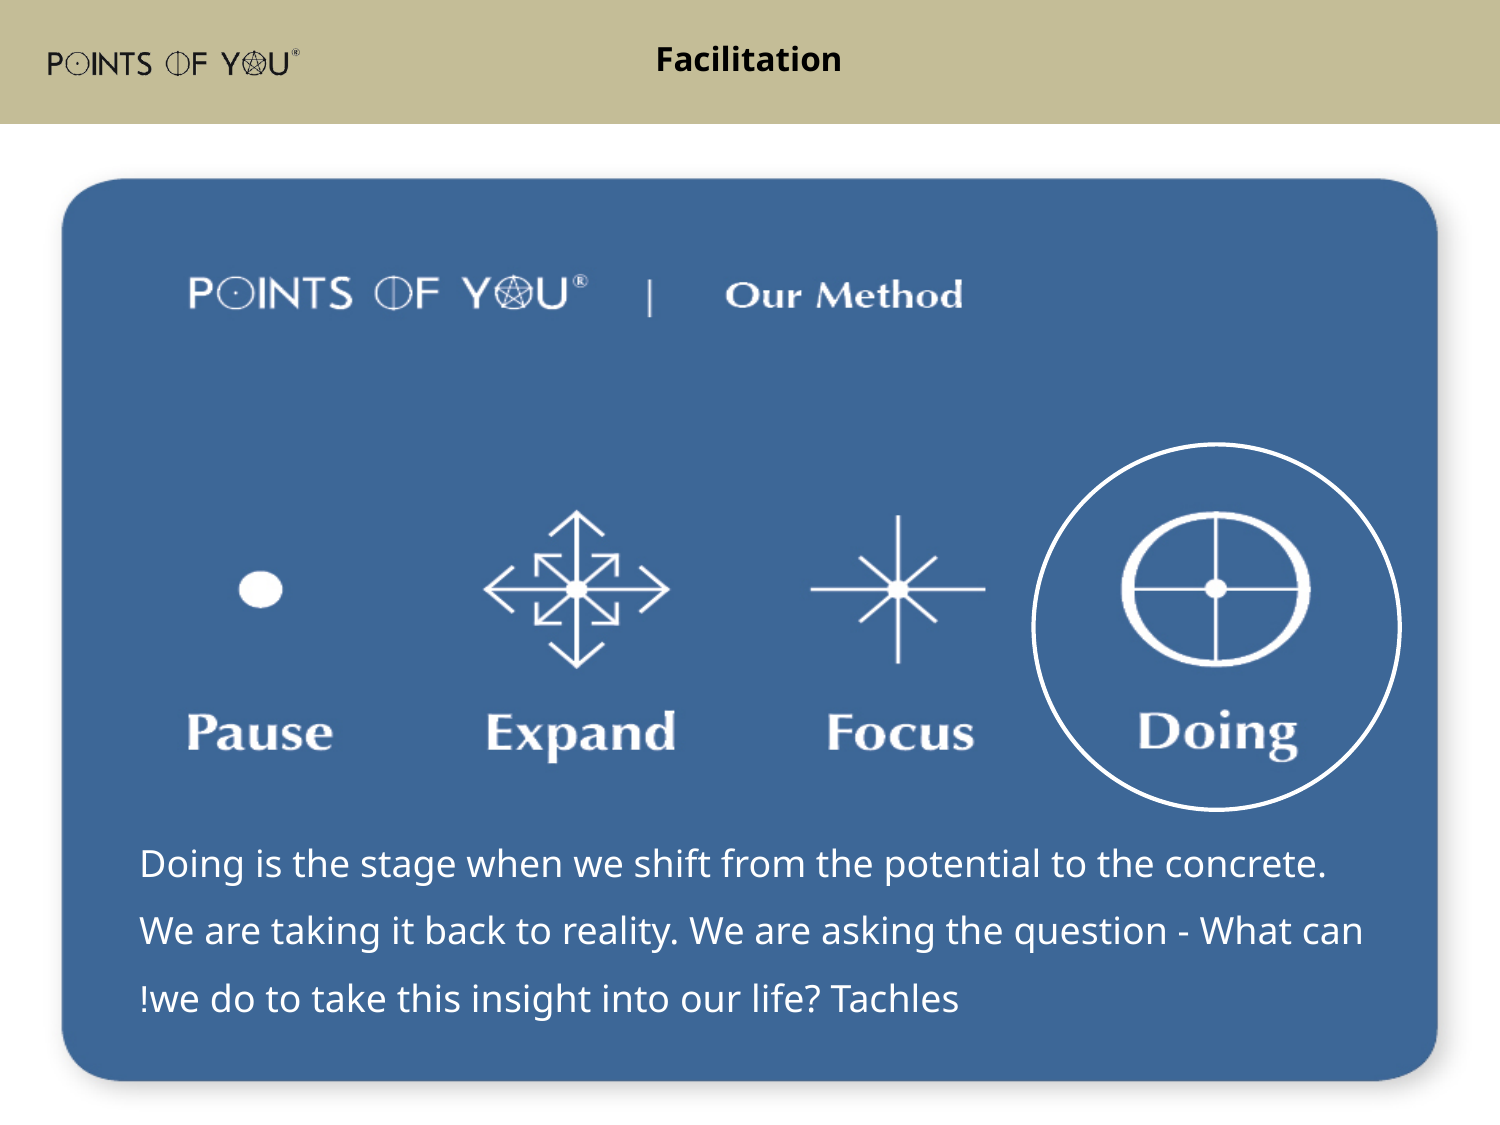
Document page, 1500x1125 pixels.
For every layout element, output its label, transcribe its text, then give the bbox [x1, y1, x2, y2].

text_box Facilitation [0, 30, 1499, 86]
picture [0, 125, 1500, 1125]
text_box [0, 0, 1500, 125]
picture [43, 45, 302, 78]
